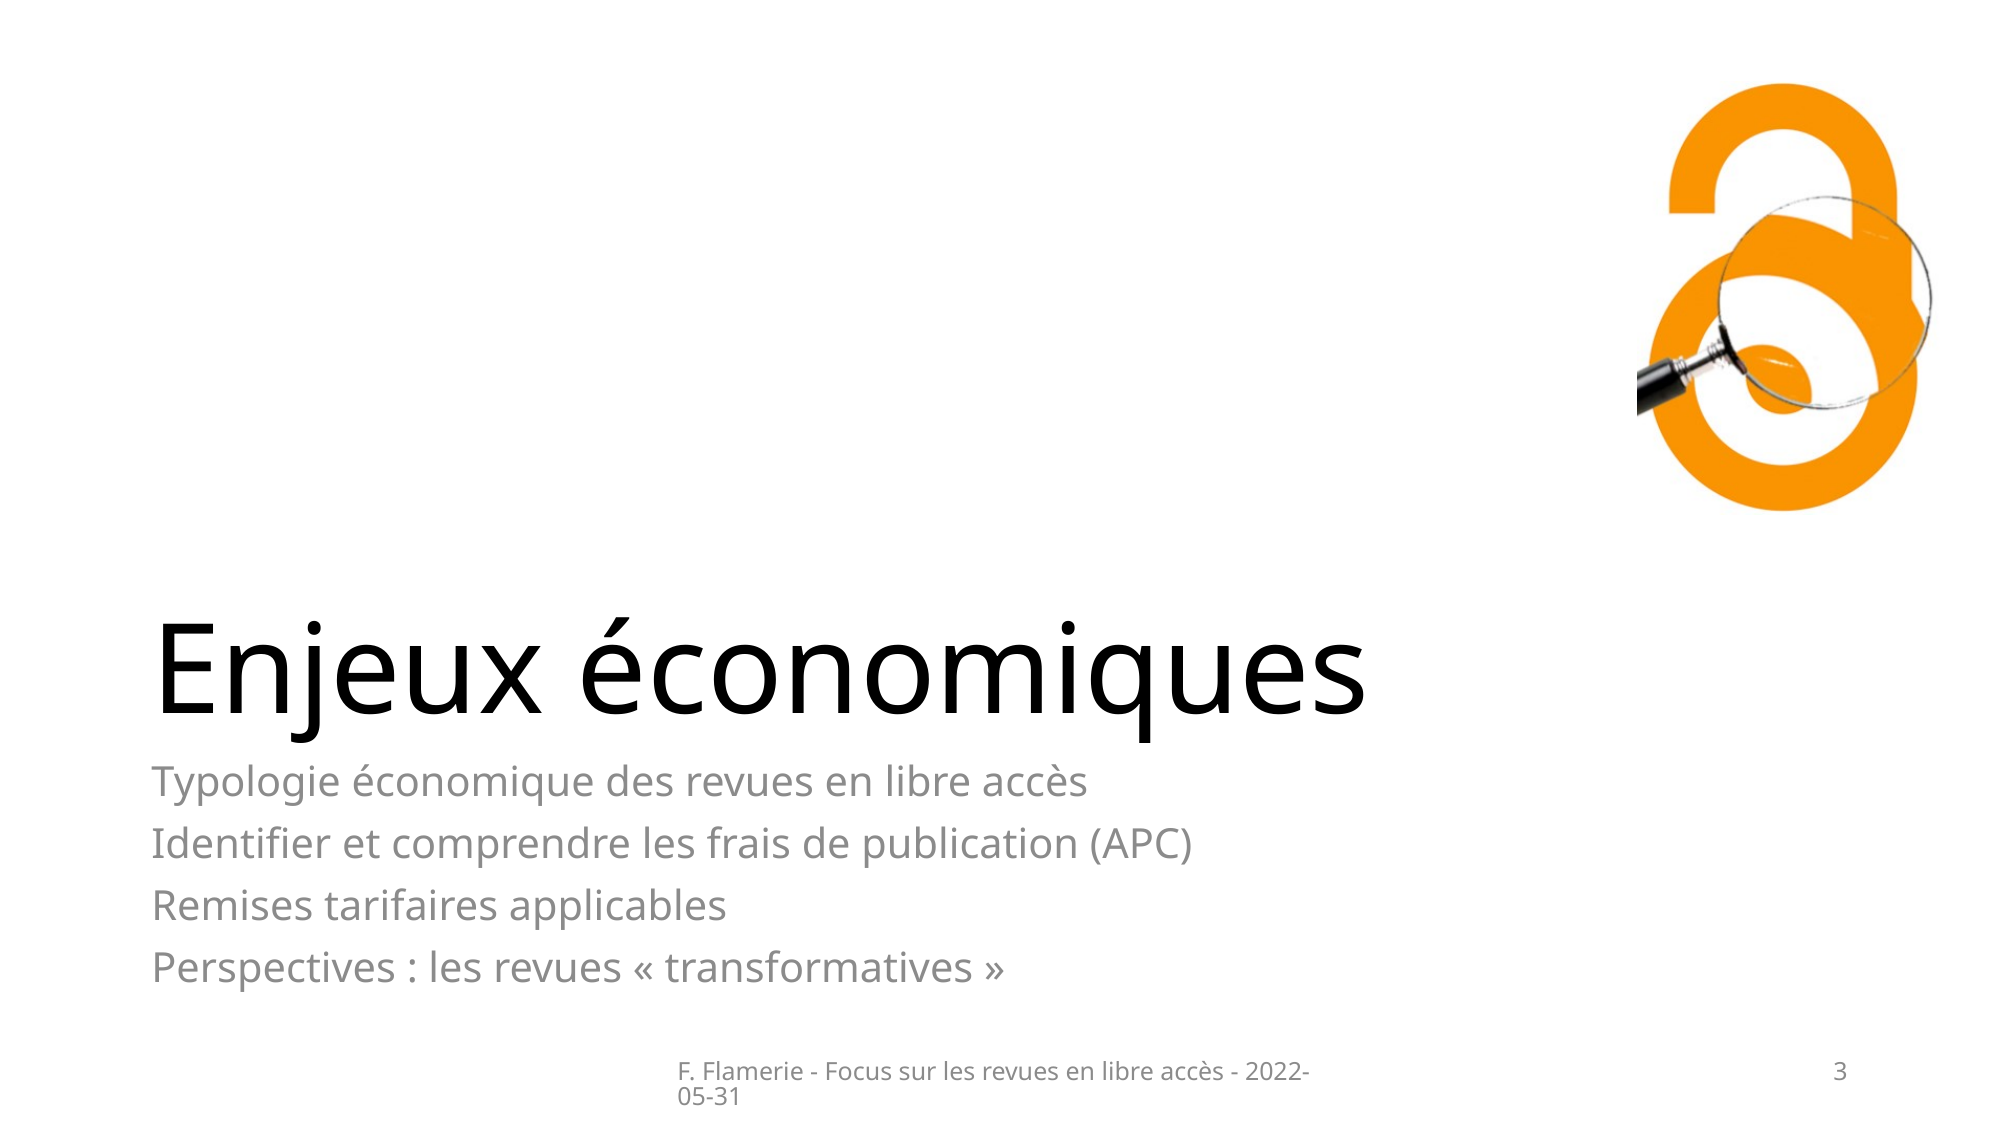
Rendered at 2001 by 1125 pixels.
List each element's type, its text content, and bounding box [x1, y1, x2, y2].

slide_number 3 [1412, 1042, 1863, 1103]
picture [1637, 81, 1950, 515]
title Enjeux économiques [136, 280, 1862, 749]
list Typologie économique des revues en libre accès Identifier et comprendre les frais de publication (APC) Remises tarifaires applicables Perspectives : les revues « transformatives » [136, 752, 1862, 999]
footer F. Flamerie - Focus sur les revues en libre accès - 2022-05-31 [662, 1042, 1338, 1103]
